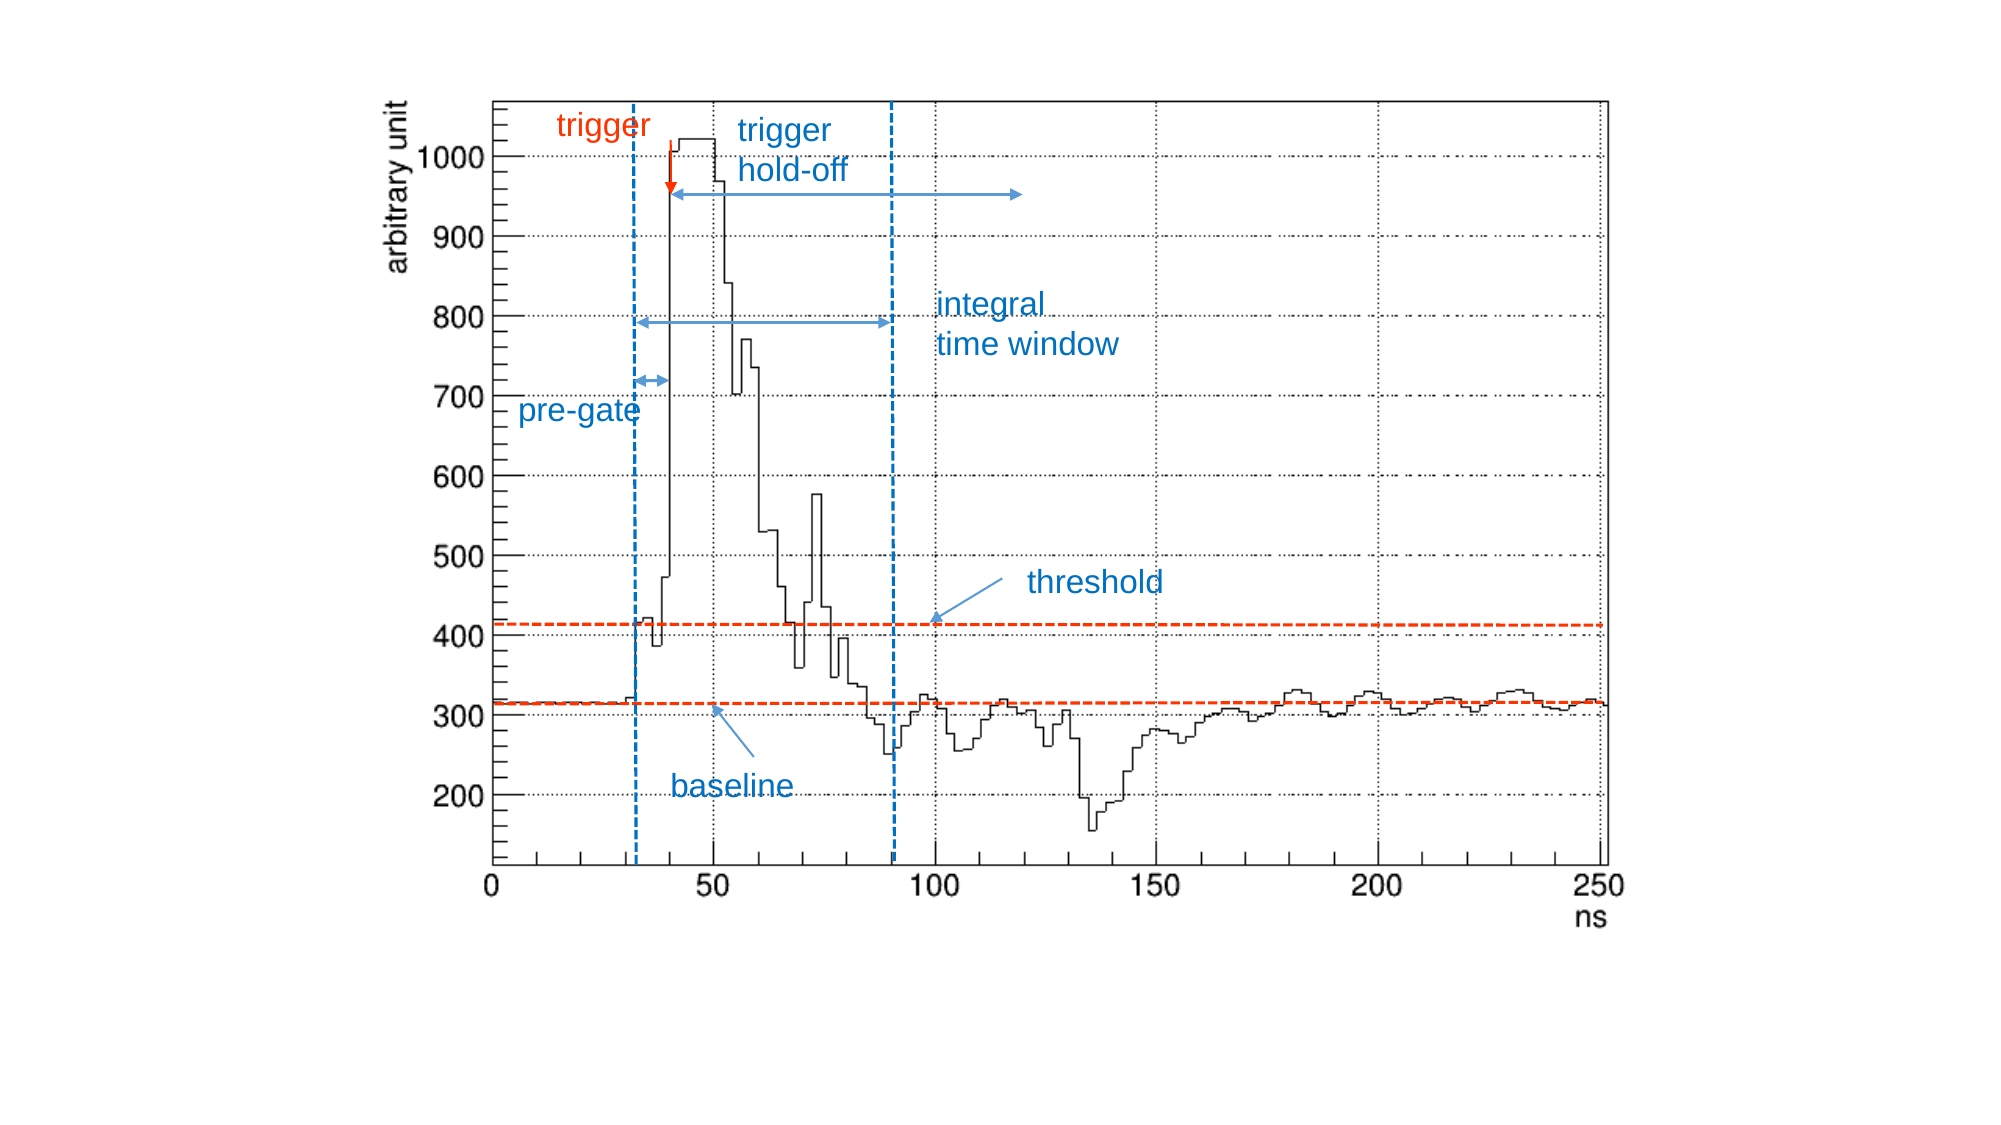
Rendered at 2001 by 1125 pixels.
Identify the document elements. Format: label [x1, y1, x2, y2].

text_box [361, 79, 1639, 946]
